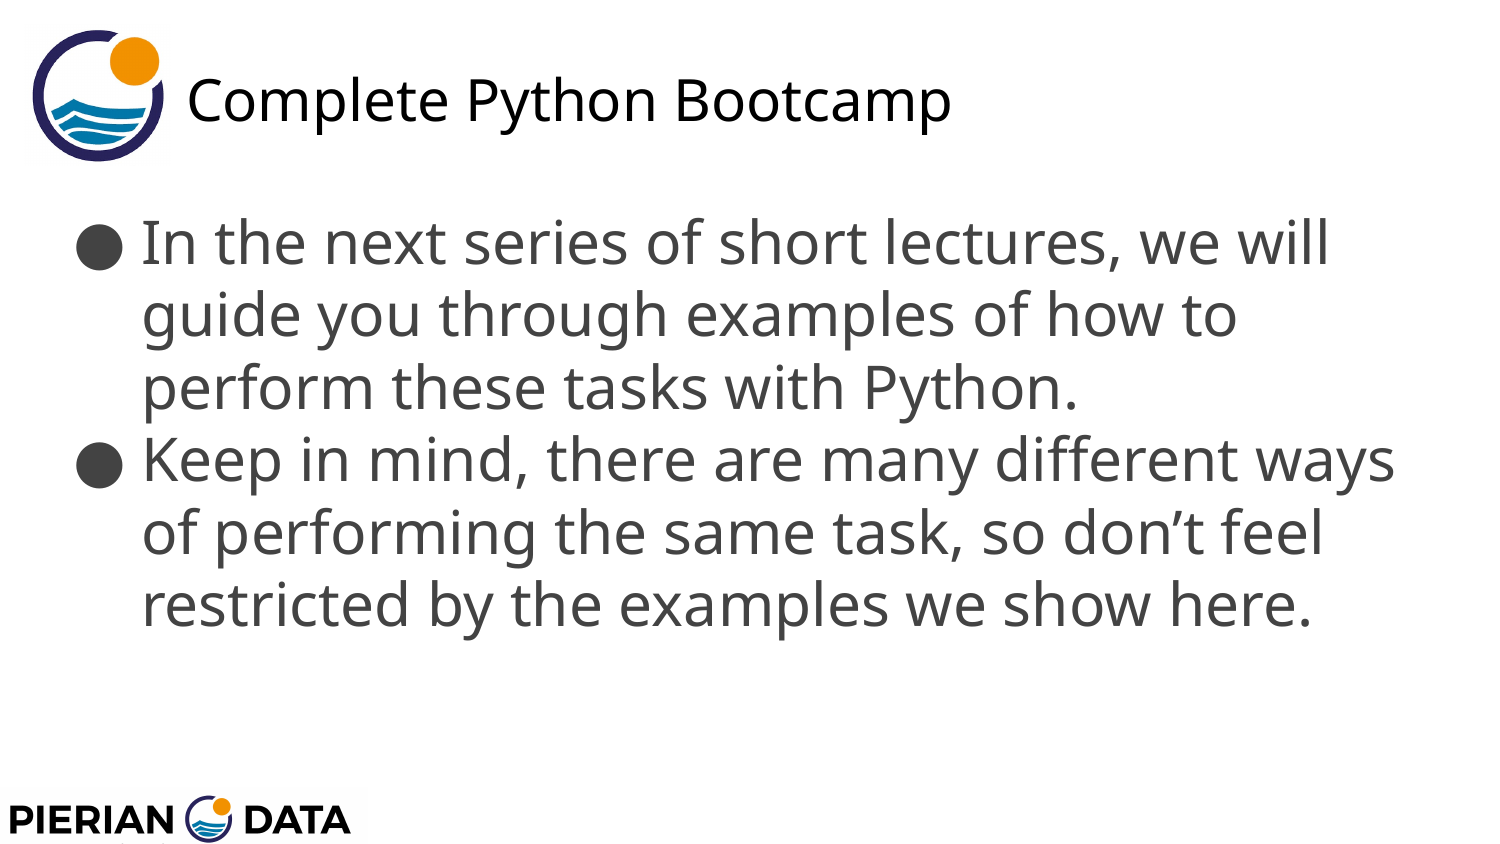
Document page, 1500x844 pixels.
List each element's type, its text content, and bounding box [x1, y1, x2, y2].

picture [24, 24, 172, 167]
list In the next series of short lectures, we will guide you through examples of how to perform these tasks with Python. Keep in mind, there are many different ways of performing the same task, so don’t feel restricted by the examples we show here. [51, 189, 1476, 750]
title Complete Python Bootcamp [176, 48, 1449, 143]
picture [0, 787, 368, 844]
